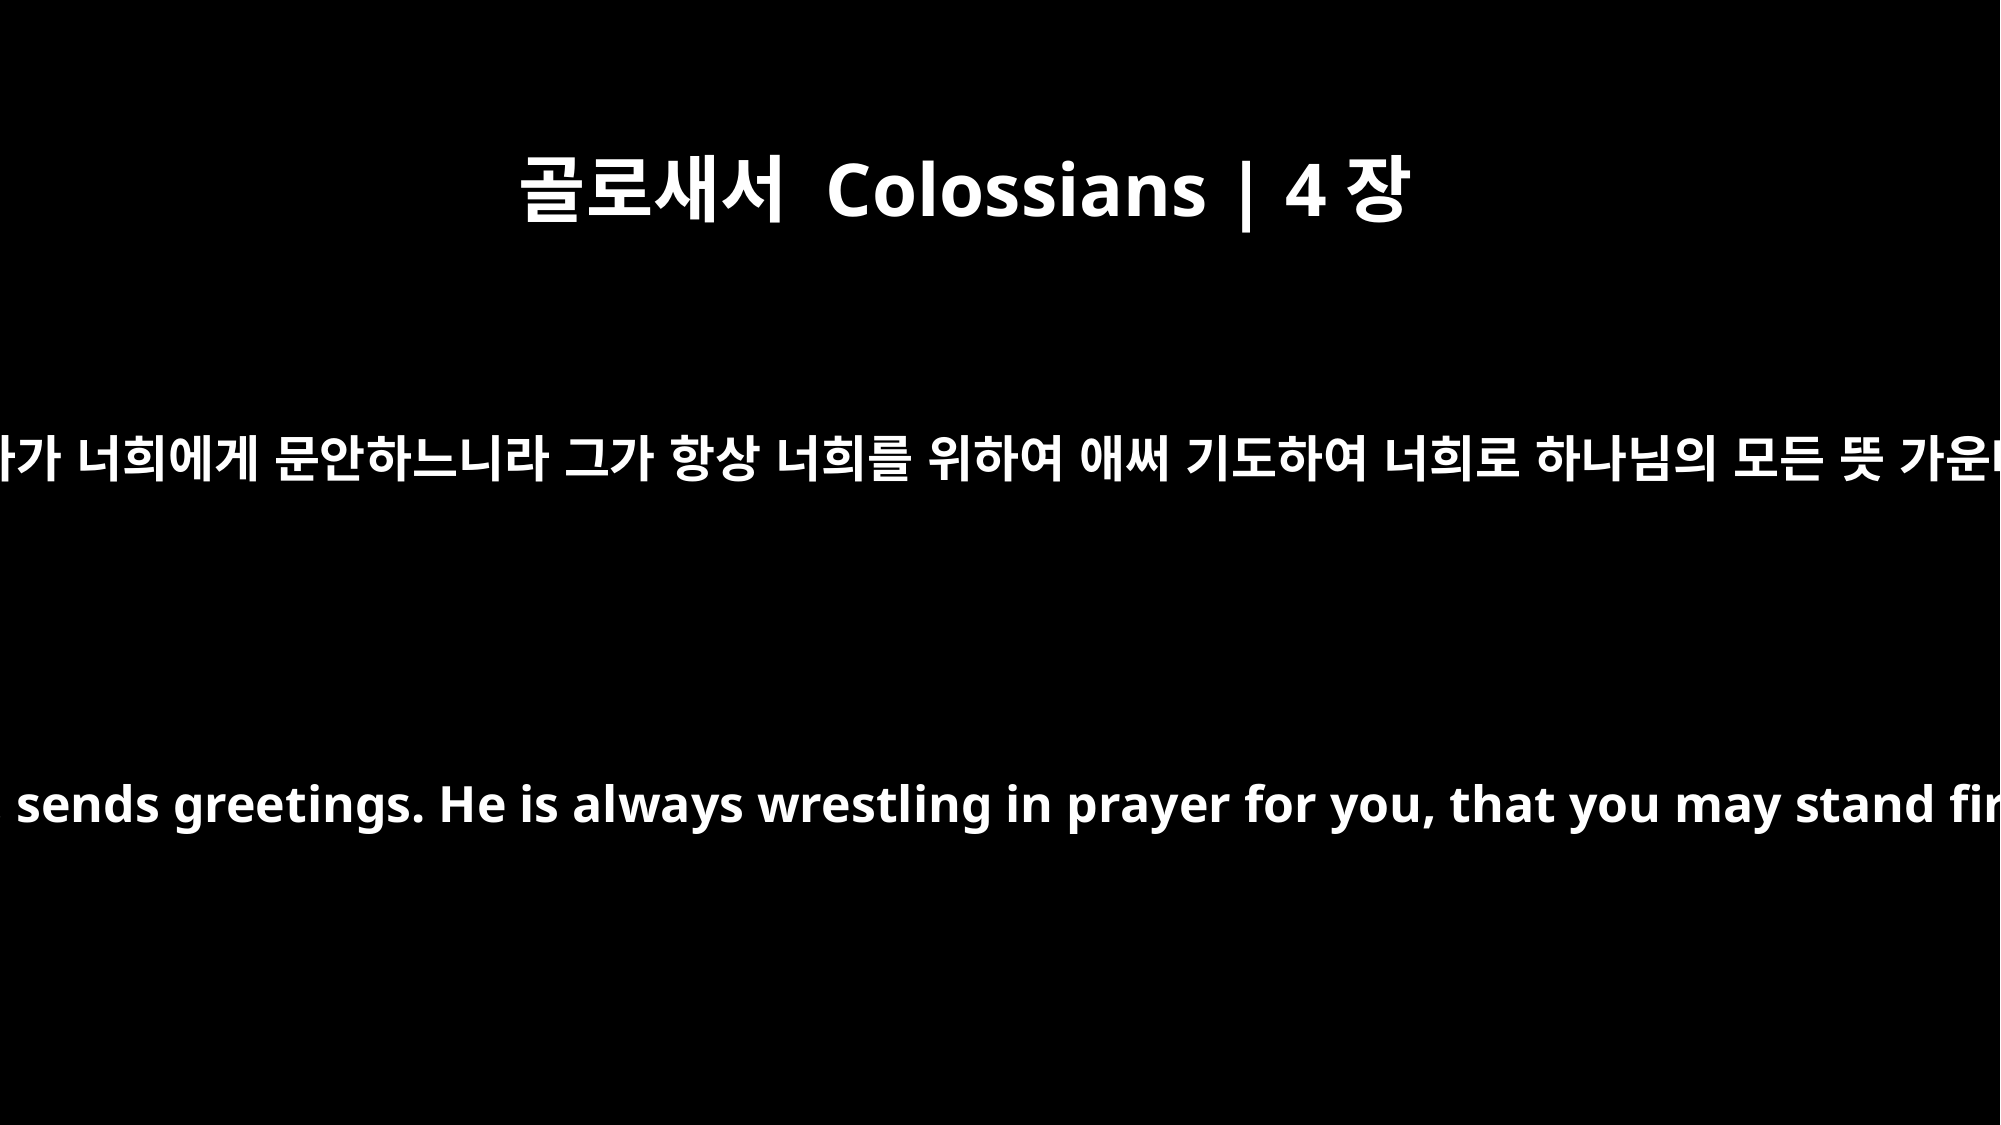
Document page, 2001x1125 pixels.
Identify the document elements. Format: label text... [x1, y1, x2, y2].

text_box 12 그리스도 예수의 종인 너희에게서 온 에바브라가 너희에게 문안하느니라 그가 항상 너희를 위하여 애써 기도하여 너희로 하나님의 모든 뜻 가운데서 완전하고 확신 있게 서기를 구하나니 [0, 359, 2000, 495]
text_box 골로새서 Colossians | 4장 [504, 136, 1428, 239]
text_box Epaphras, who is one of you and a servant of Christ Jesus, sends greetings. He is always wrestling in prayer for you, that you may stand firm in all the will of God, mature and fully assured. [0, 764, 2000, 840]
